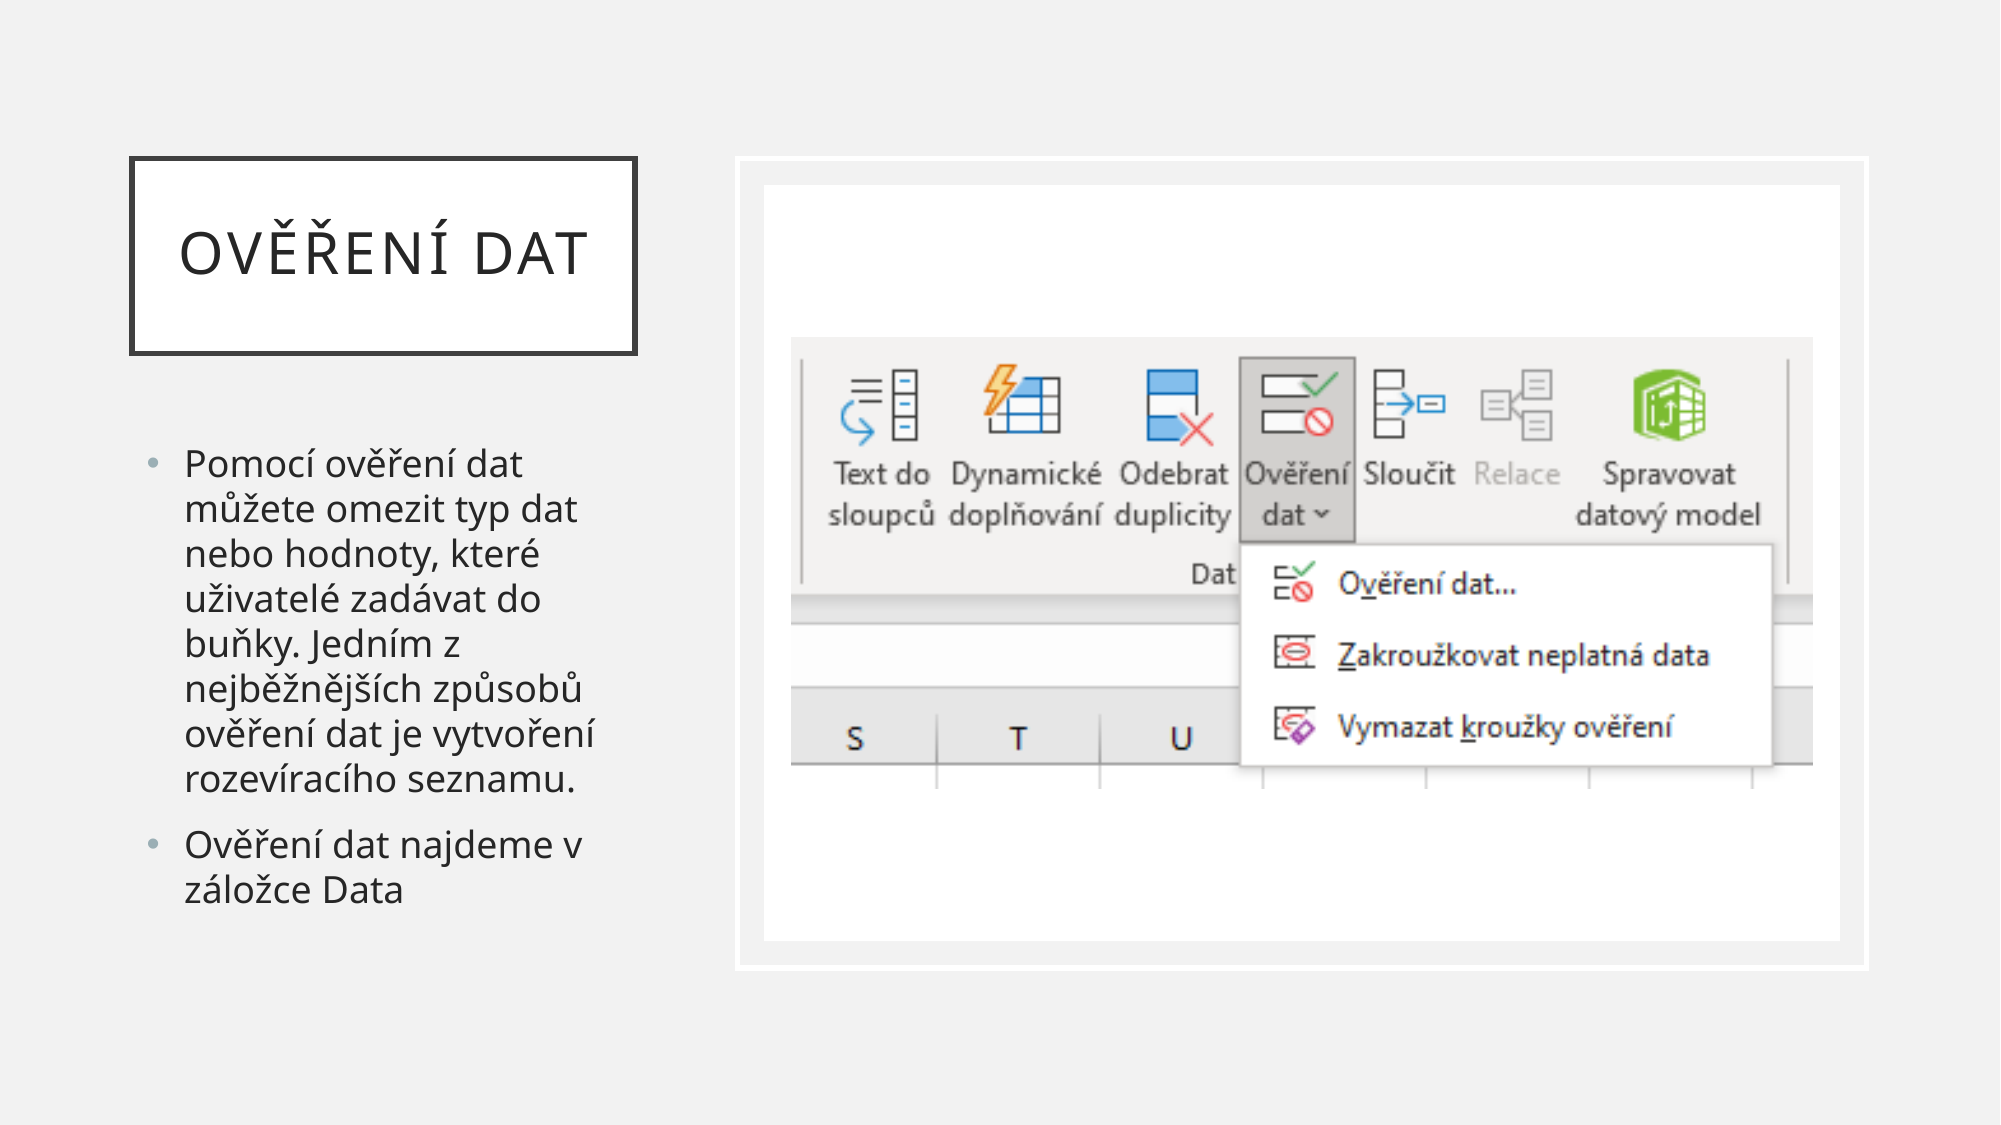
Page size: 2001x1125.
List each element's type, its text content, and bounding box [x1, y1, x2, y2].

text_box [763, 184, 1841, 942]
picture [791, 337, 1813, 789]
title Ověření dat [129, 156, 638, 356]
list Pomocí ověření dat můžete omezit typ dat nebo hodnoty, které uživatelé zadávat do buňky. Jedním z nejběžnějších způsobů ověření dat je vytvoření rozevíracího seznamu. Ověření dat najdeme v záložce Data [131, 432, 635, 968]
text_box [736, 157, 1868, 969]
